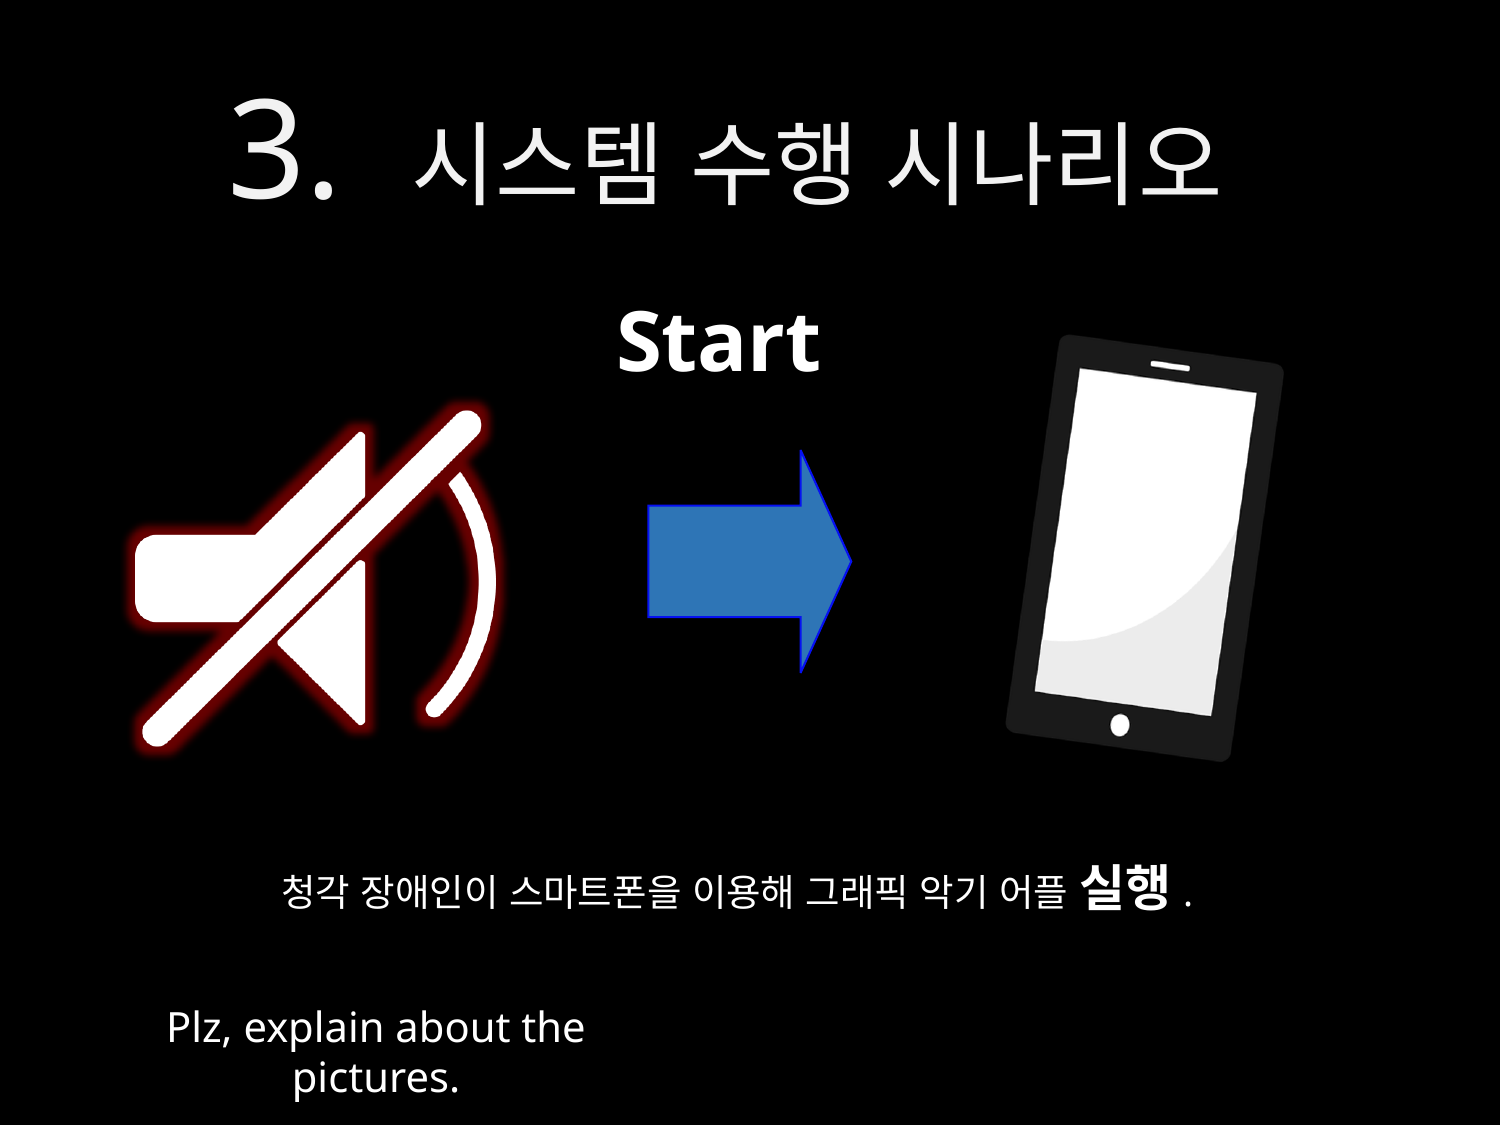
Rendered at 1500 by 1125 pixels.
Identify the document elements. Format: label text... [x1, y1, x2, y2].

text_box 청각 장애인이 스마트폰을 이용해 그래픽 악기 어플 실행. [266, 848, 1209, 924]
text_box [648, 450, 818, 673]
text_box Start [601, 280, 818, 396]
picture [121, 386, 509, 772]
picture [784, 187, 1500, 908]
text_box 3. 시스템 수행 시나리오 [212, 53, 1239, 234]
text_box Plz, explain about the pictures. [98, 992, 654, 1108]
